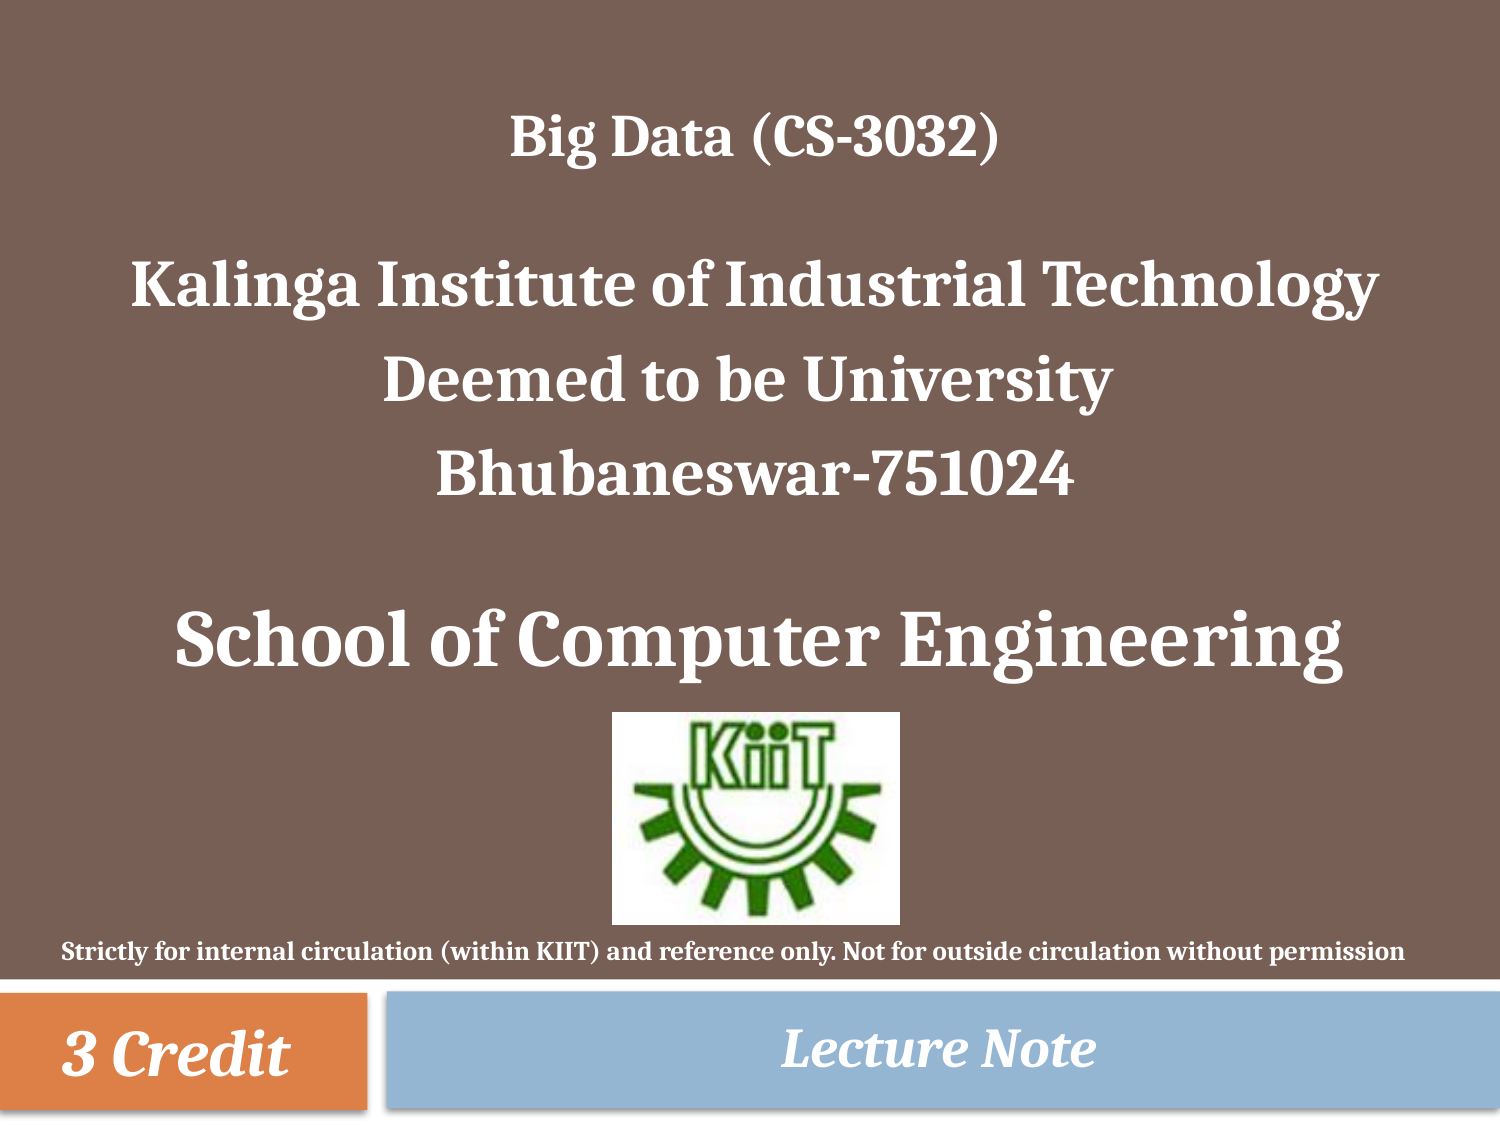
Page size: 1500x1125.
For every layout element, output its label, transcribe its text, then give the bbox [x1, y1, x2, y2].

subtitle Big Data (CS-3032) Kalinga Institute of Industrial Technology Deemed to be University Bhubaneswar-751024 School of Computer Engineering [30, 28, 1482, 751]
picture [612, 712, 901, 925]
text_box 3 Credit [47, 1002, 306, 1098]
text_box Strictly for internal circulation (within KIIT) and reference only. Not for outside circulation without permission [47, 926, 1473, 974]
text_box Lecture Note [380, 1004, 1499, 1087]
